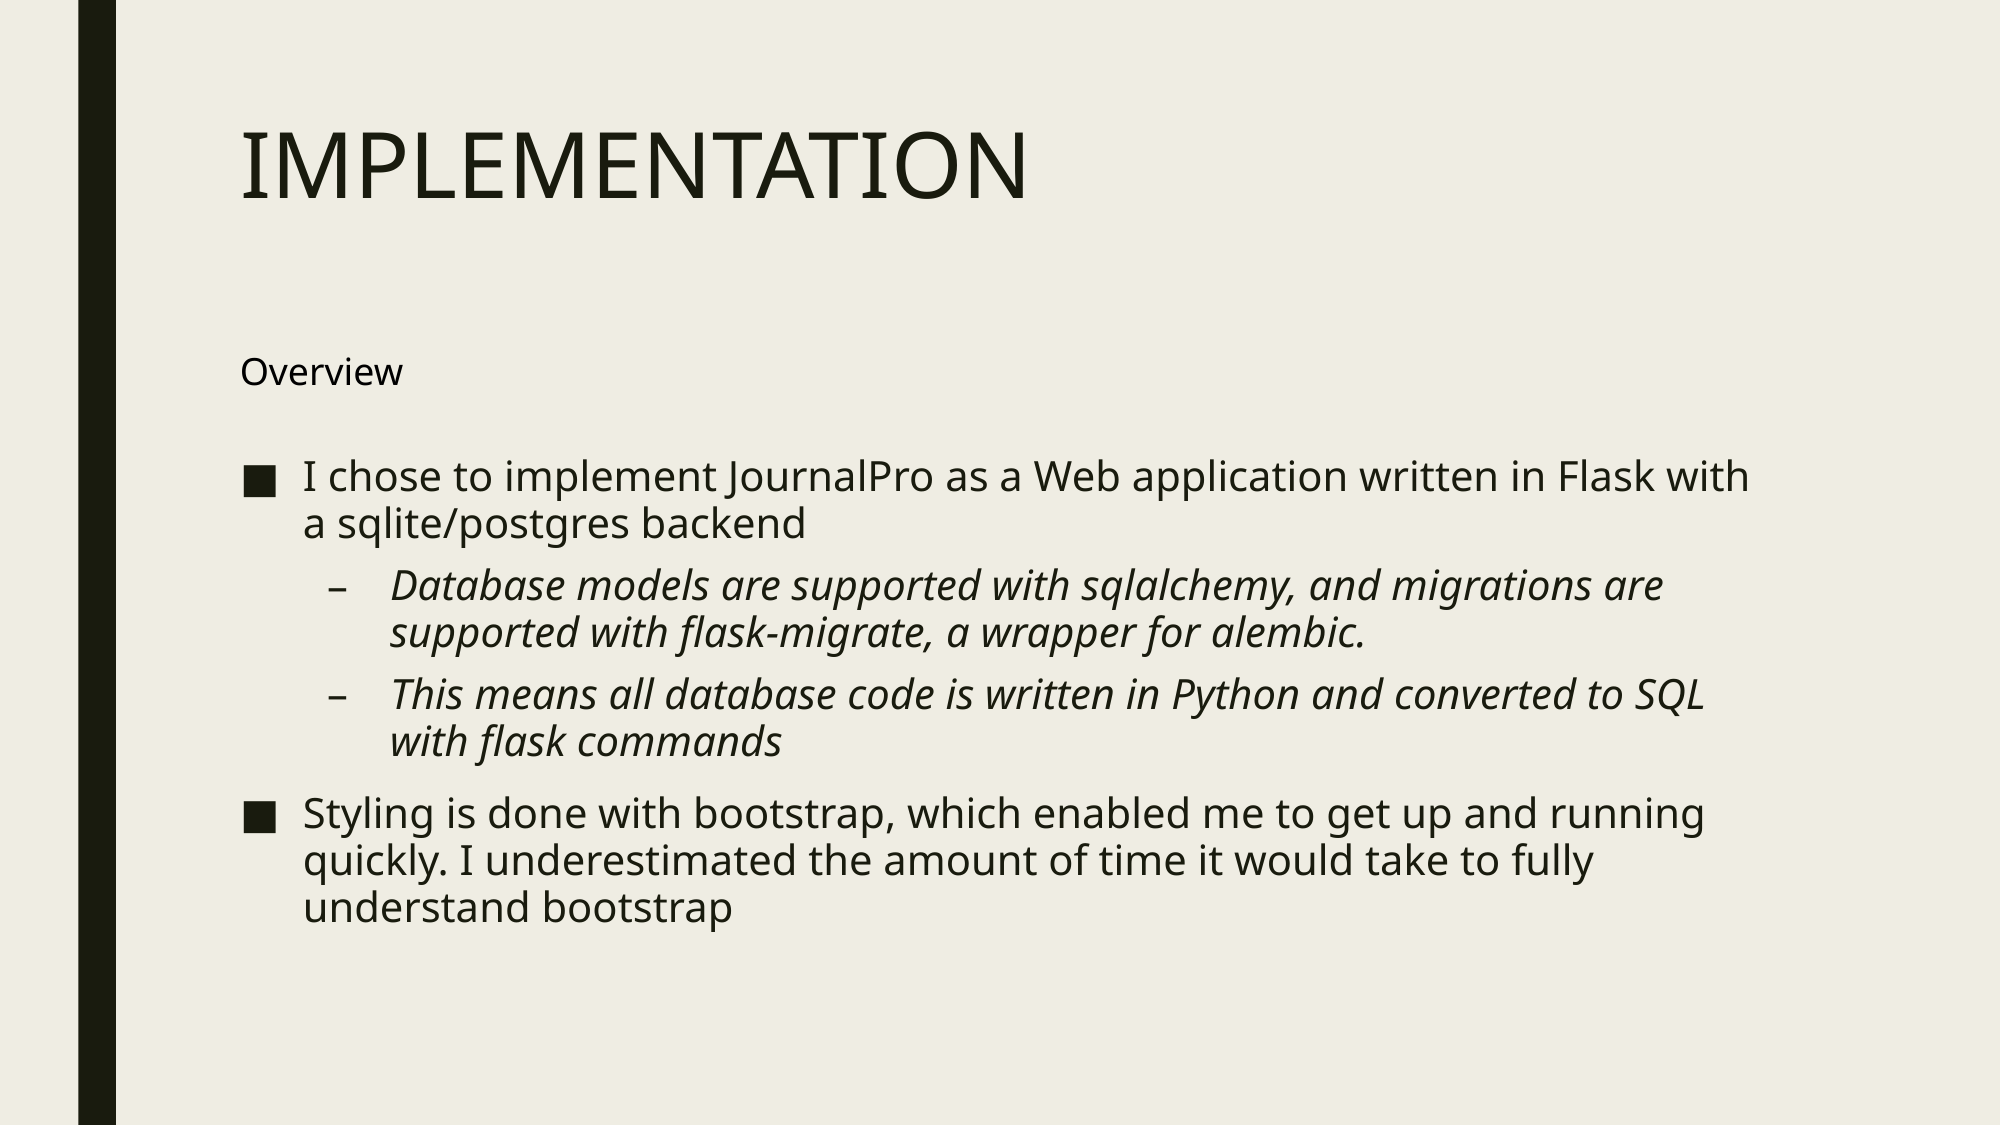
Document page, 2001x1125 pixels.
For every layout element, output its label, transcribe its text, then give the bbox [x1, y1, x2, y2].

title IMPLEMENTATION [225, 112, 1800, 357]
text_box Overview [225, 340, 1021, 401]
list I chose to implement JournalPro as a Web application written in Flask with a sqlite/postgres backend Database models are supported with sqlalchemy, and migrations are supported with flask-migrate, a wrapper for alembic. This means all database code is written in Python and converted to SQL with flask commands Styling is done with bootstrap, which enabled me to get up and running quickly. I underestimated the amount of time it would take to fully understand bootstrap [225, 446, 1800, 1035]
